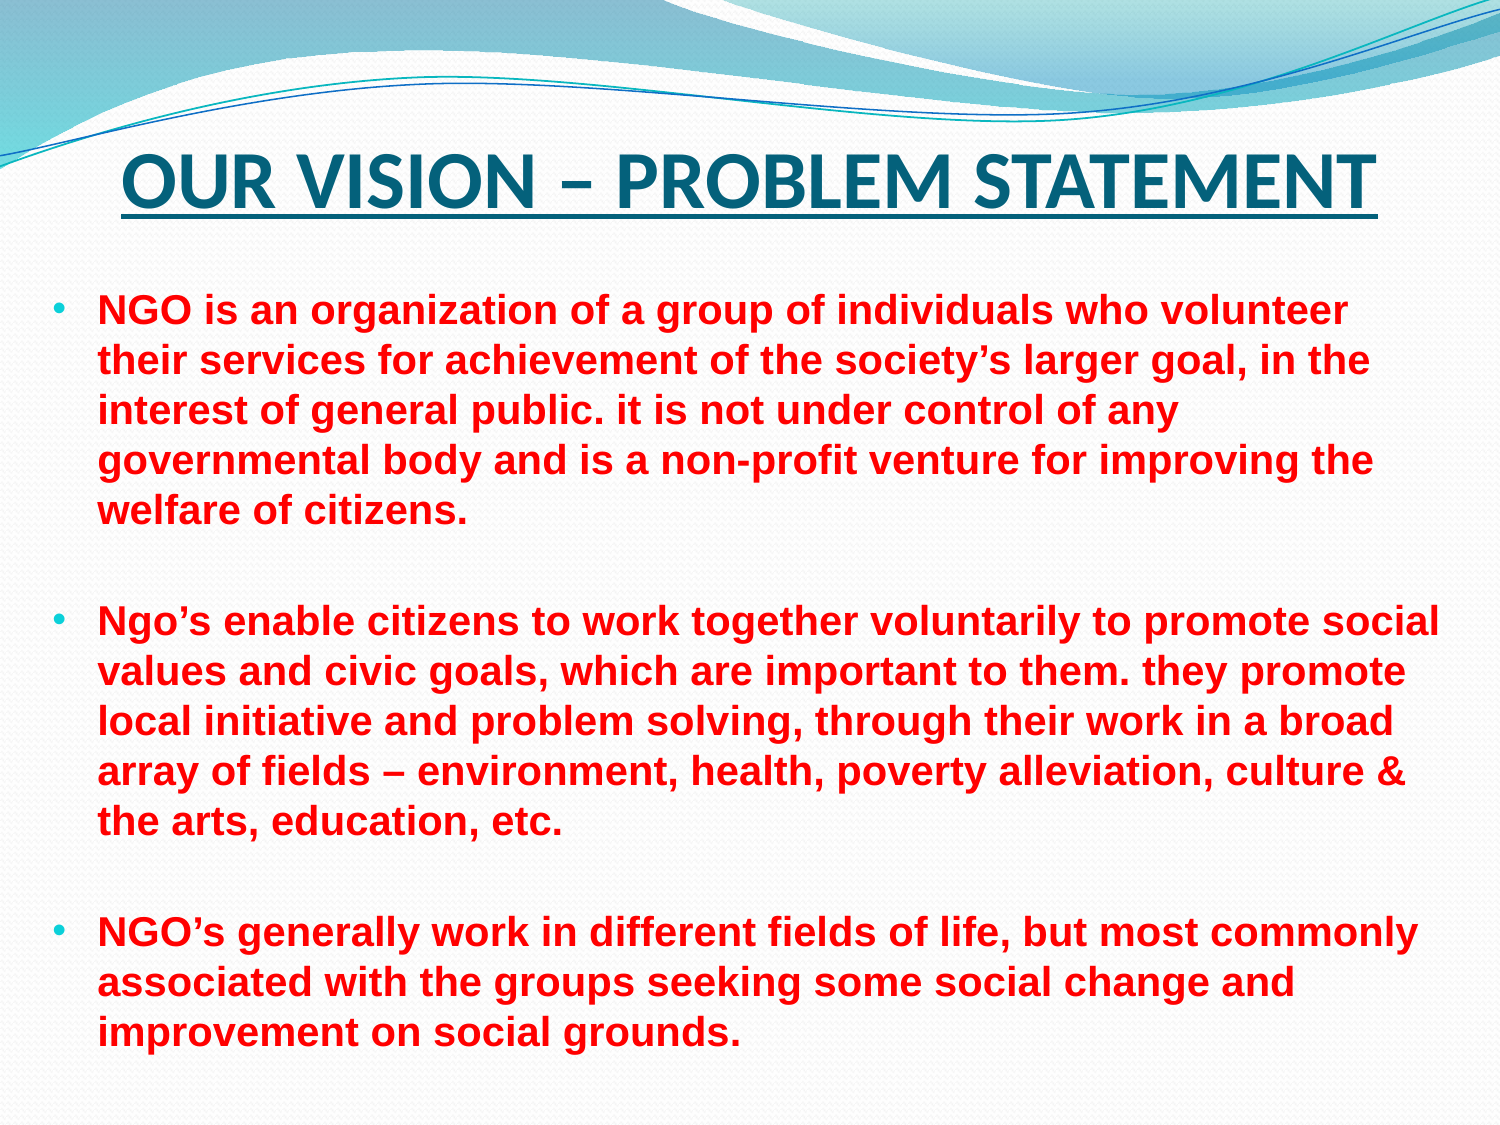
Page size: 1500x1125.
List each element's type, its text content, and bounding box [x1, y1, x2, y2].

list NGO is an organization of a group of individuals who volunteer their services for achievement of the society’s larger goal, in the interest of general public. it is not under control of any governmental body and is a non-profit venture for improving the welfare of citizens. Ngo’s enable citizens to work together voluntarily to promote social values and civic goals, which are important to them. they promote local initiative and problem solving, through their work in a broad array of fields – environment, health, poverty alleviation, culture & the arts, education, etc. NGO’s generally work in different fields of life, but most commonly associated with the groups seeking some social change and improvement on social grounds. [37, 275, 1463, 1083]
title OUR VISION – PROBLEM STATEMENT [75, 37, 1425, 225]
